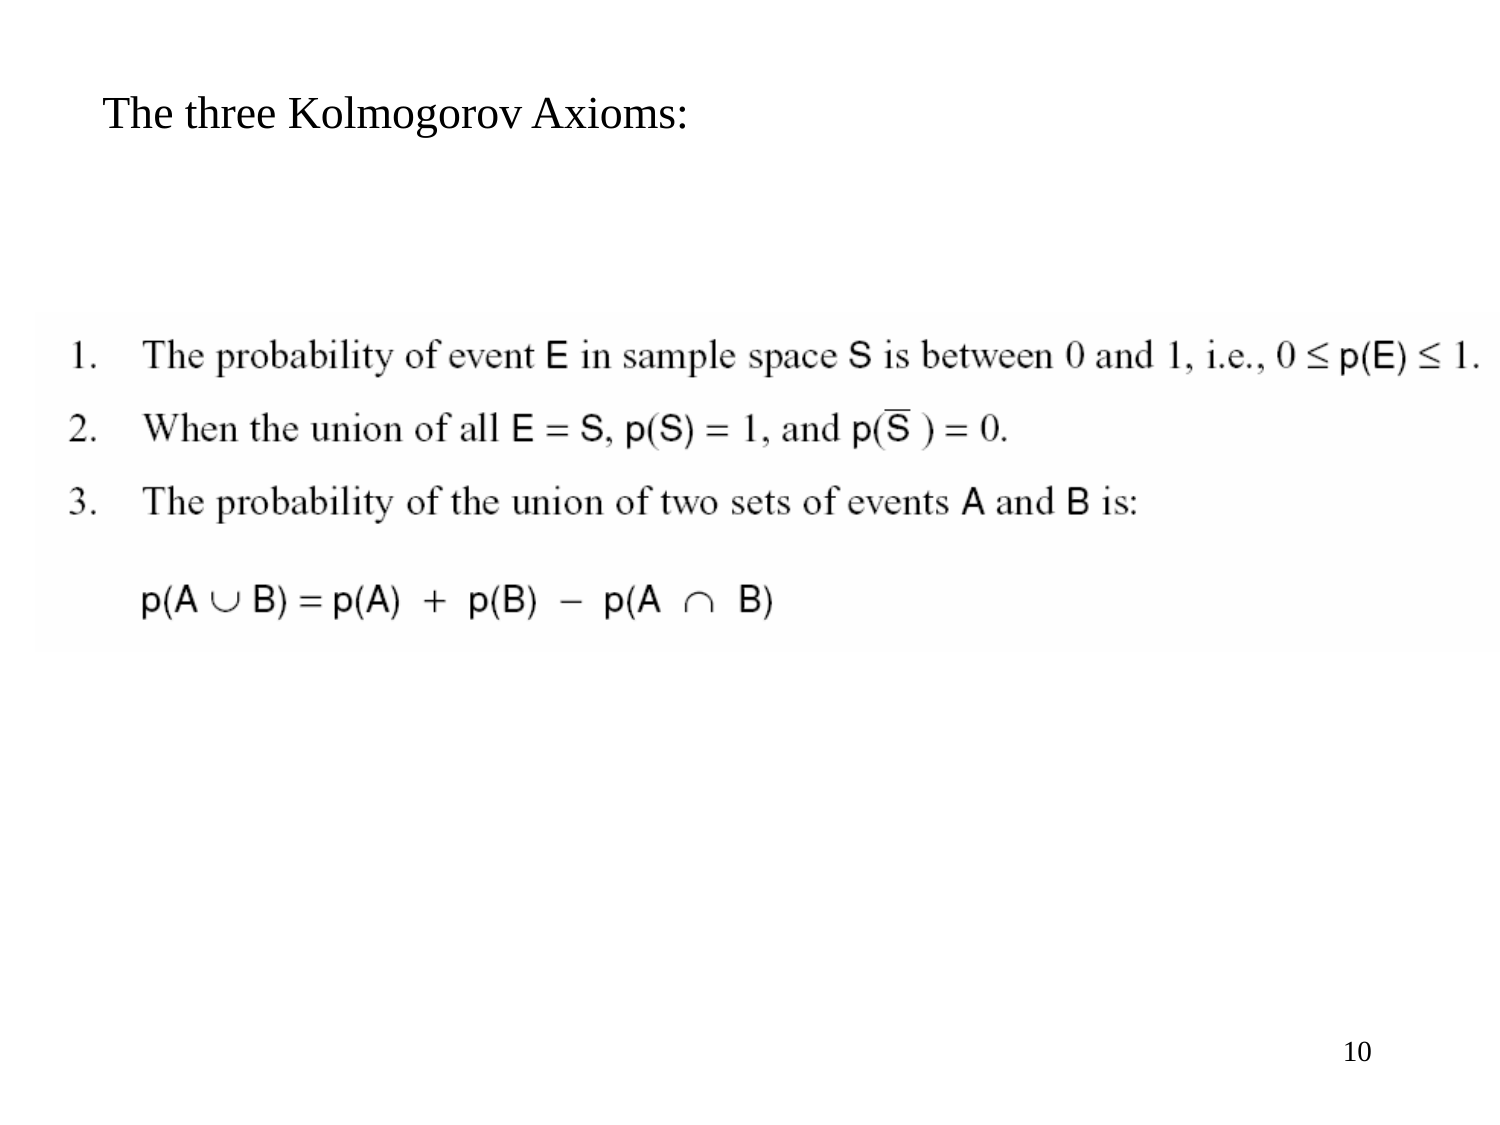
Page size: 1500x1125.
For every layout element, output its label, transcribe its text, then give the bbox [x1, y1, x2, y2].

slide_number 10 [1074, 1024, 1388, 1101]
picture [35, 312, 1500, 652]
text_box The three Kolmogorov Axioms: [87, 75, 1463, 145]
